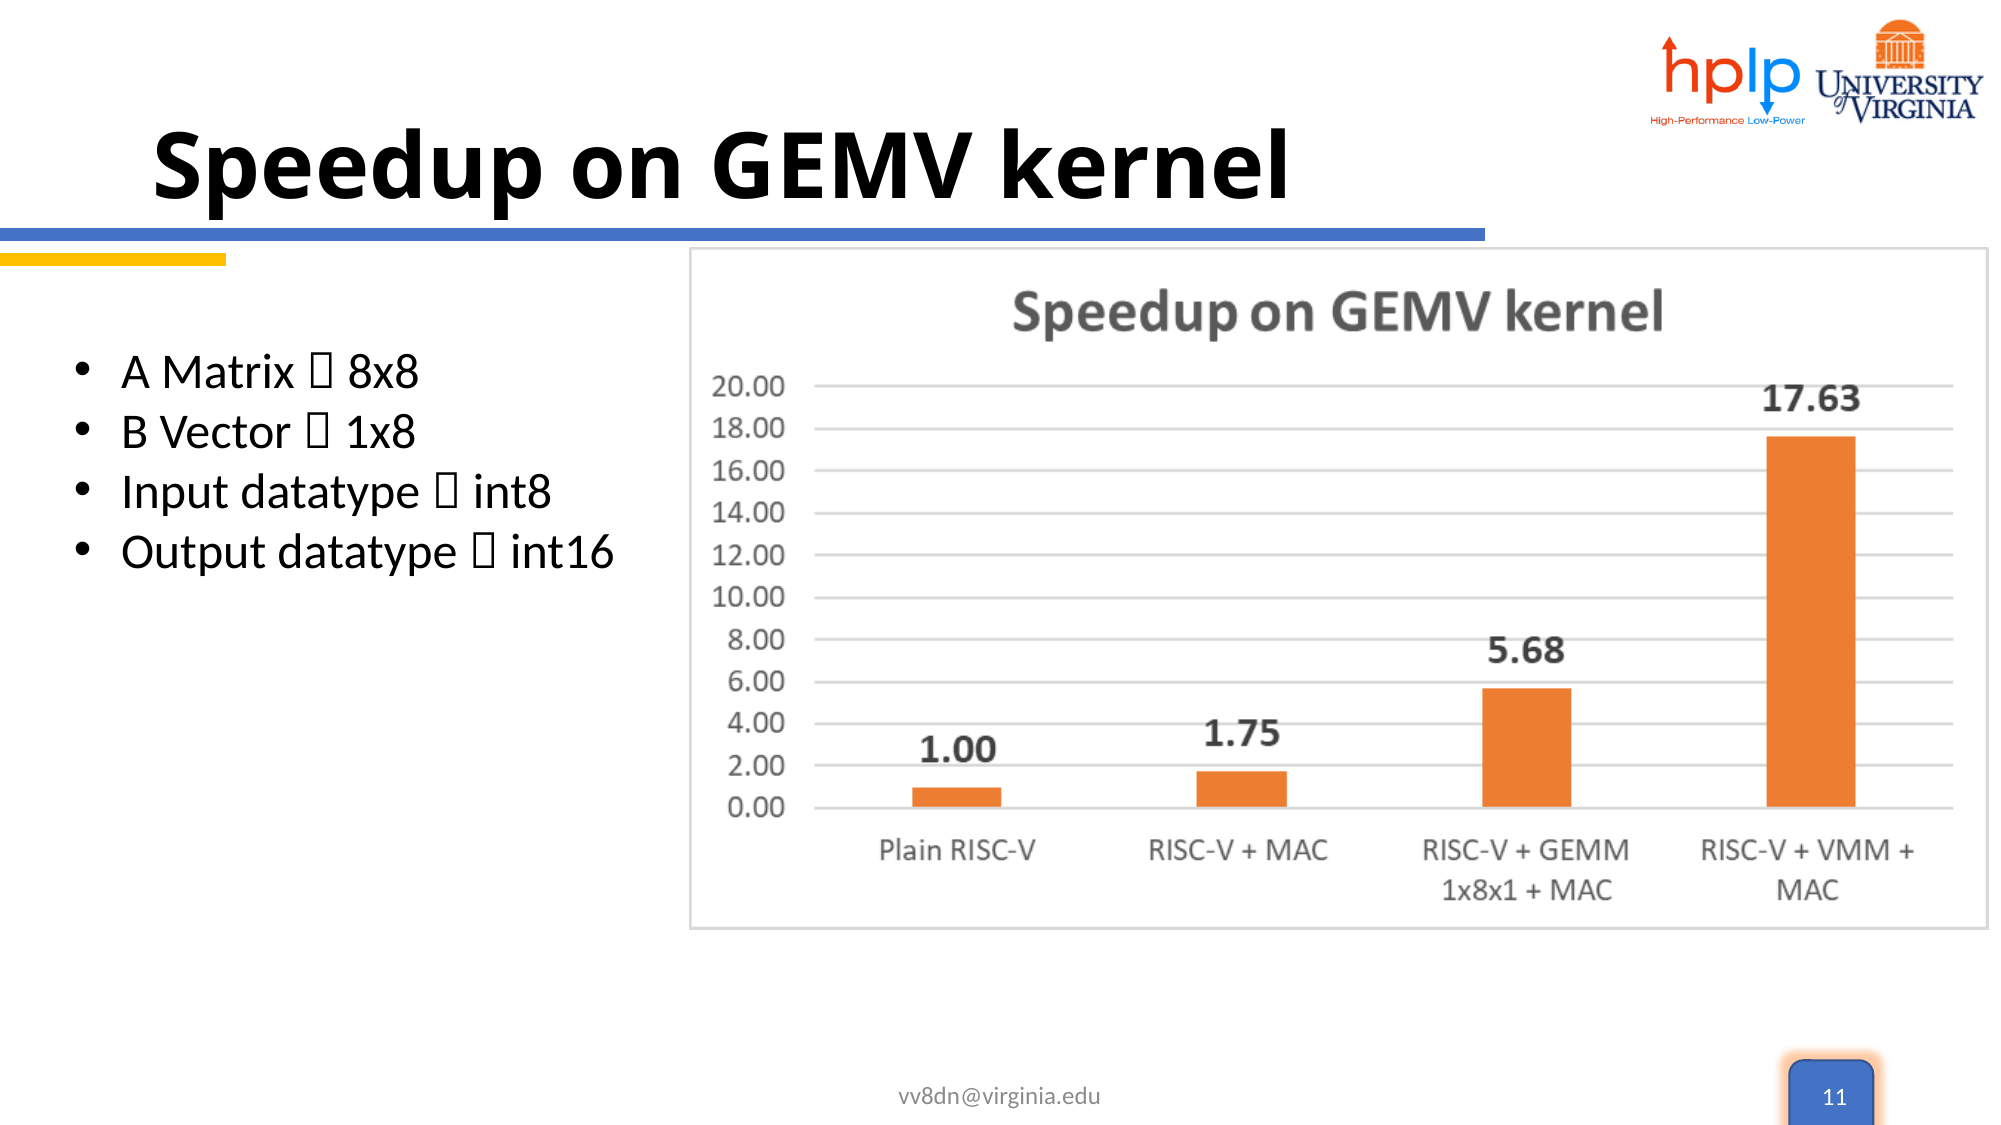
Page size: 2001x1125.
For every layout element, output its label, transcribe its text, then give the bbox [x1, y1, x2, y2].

text_box A Matrix  8x8 B Vector  1x8 Input datatype  int8 Output datatype  int16 [59, 331, 674, 586]
picture [1633, 19, 1984, 126]
footer vv8dn@virginia.edu [662, 1065, 1338, 1125]
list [688, 247, 1989, 930]
slide_number 11 [1412, 1065, 1863, 1125]
title Speedup on GEMV kernel [137, 59, 1863, 278]
